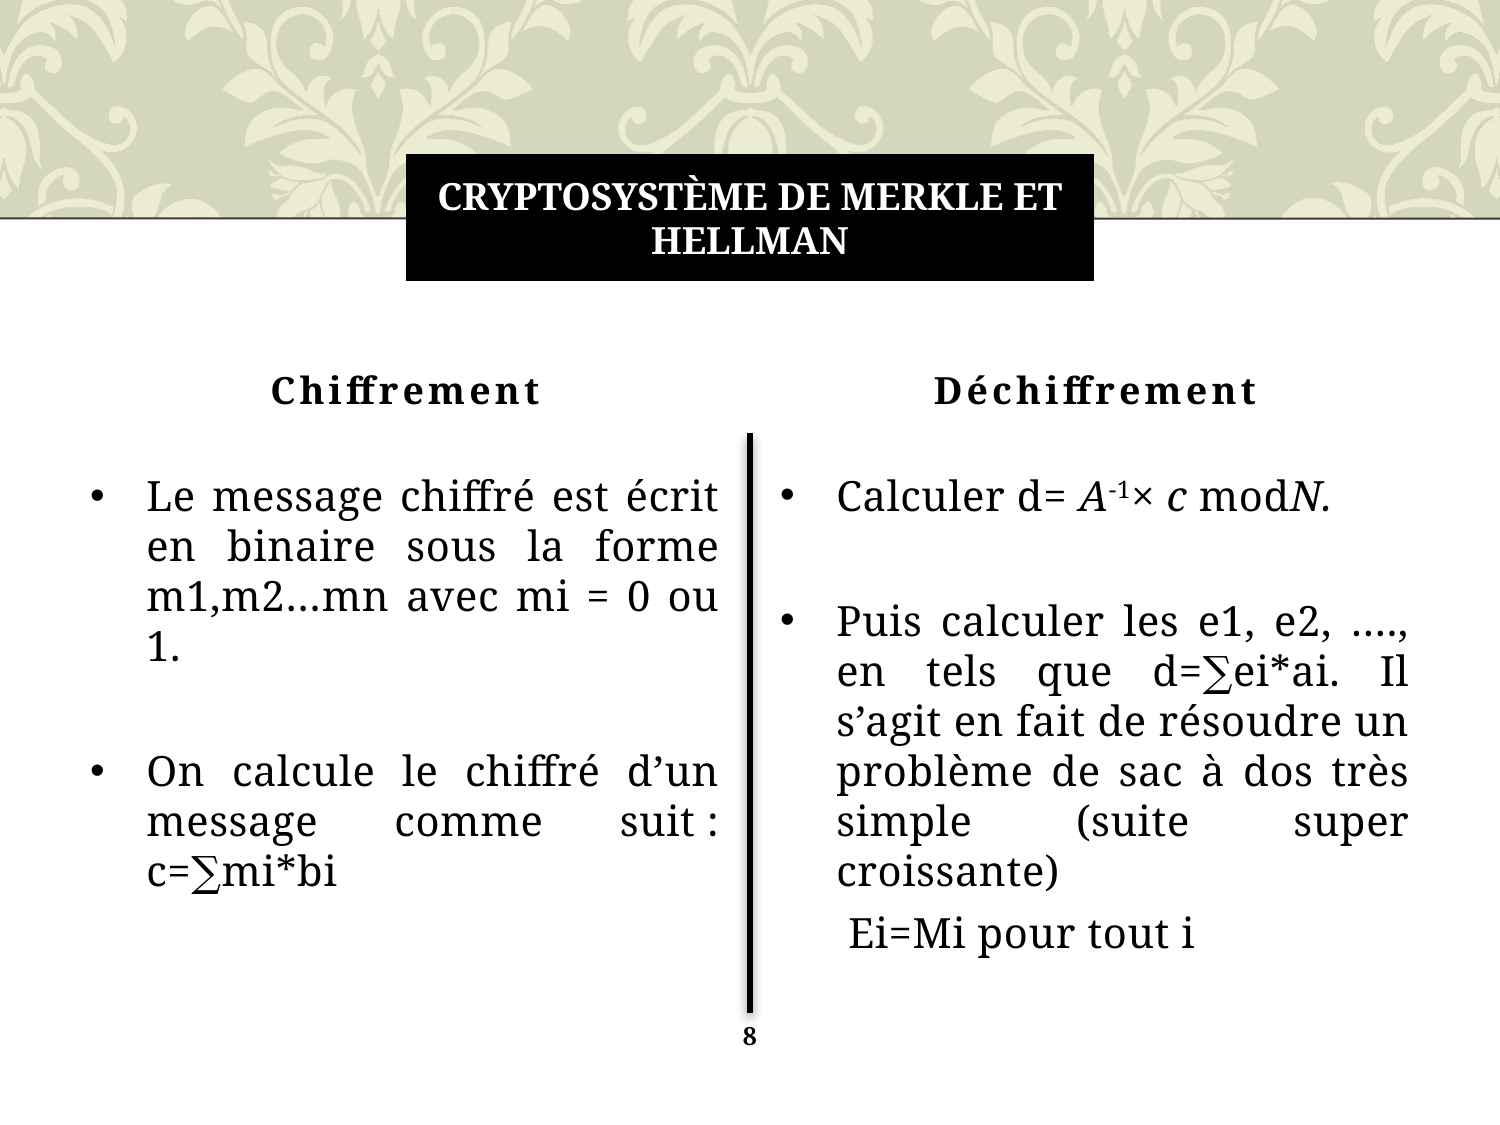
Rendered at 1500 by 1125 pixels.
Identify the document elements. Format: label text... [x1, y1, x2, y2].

list Calculer d= A-1× c modN. Puis calculer les e1, e2, …., en tels que d=∑ei*ai. Il s’agit en fait de résoudre un problème de sac à dos très simple (suite super croissante) Ei=Mi pour tout i [765, 461, 1425, 989]
list Chiffrement [67, 323, 743, 455]
list Le message chiffré est écrit en binaire sous la forme m1,m2…mn avec mi = 0 ou 1. On calcule le chiffré d’un message comme suit : c=∑mi*bi [75, 462, 735, 989]
list Déchiffrement [757, 323, 1433, 455]
title cryptosystème de Merkle et Hellman [406, 154, 1094, 281]
slide_number 8 [662, 1012, 838, 1063]
